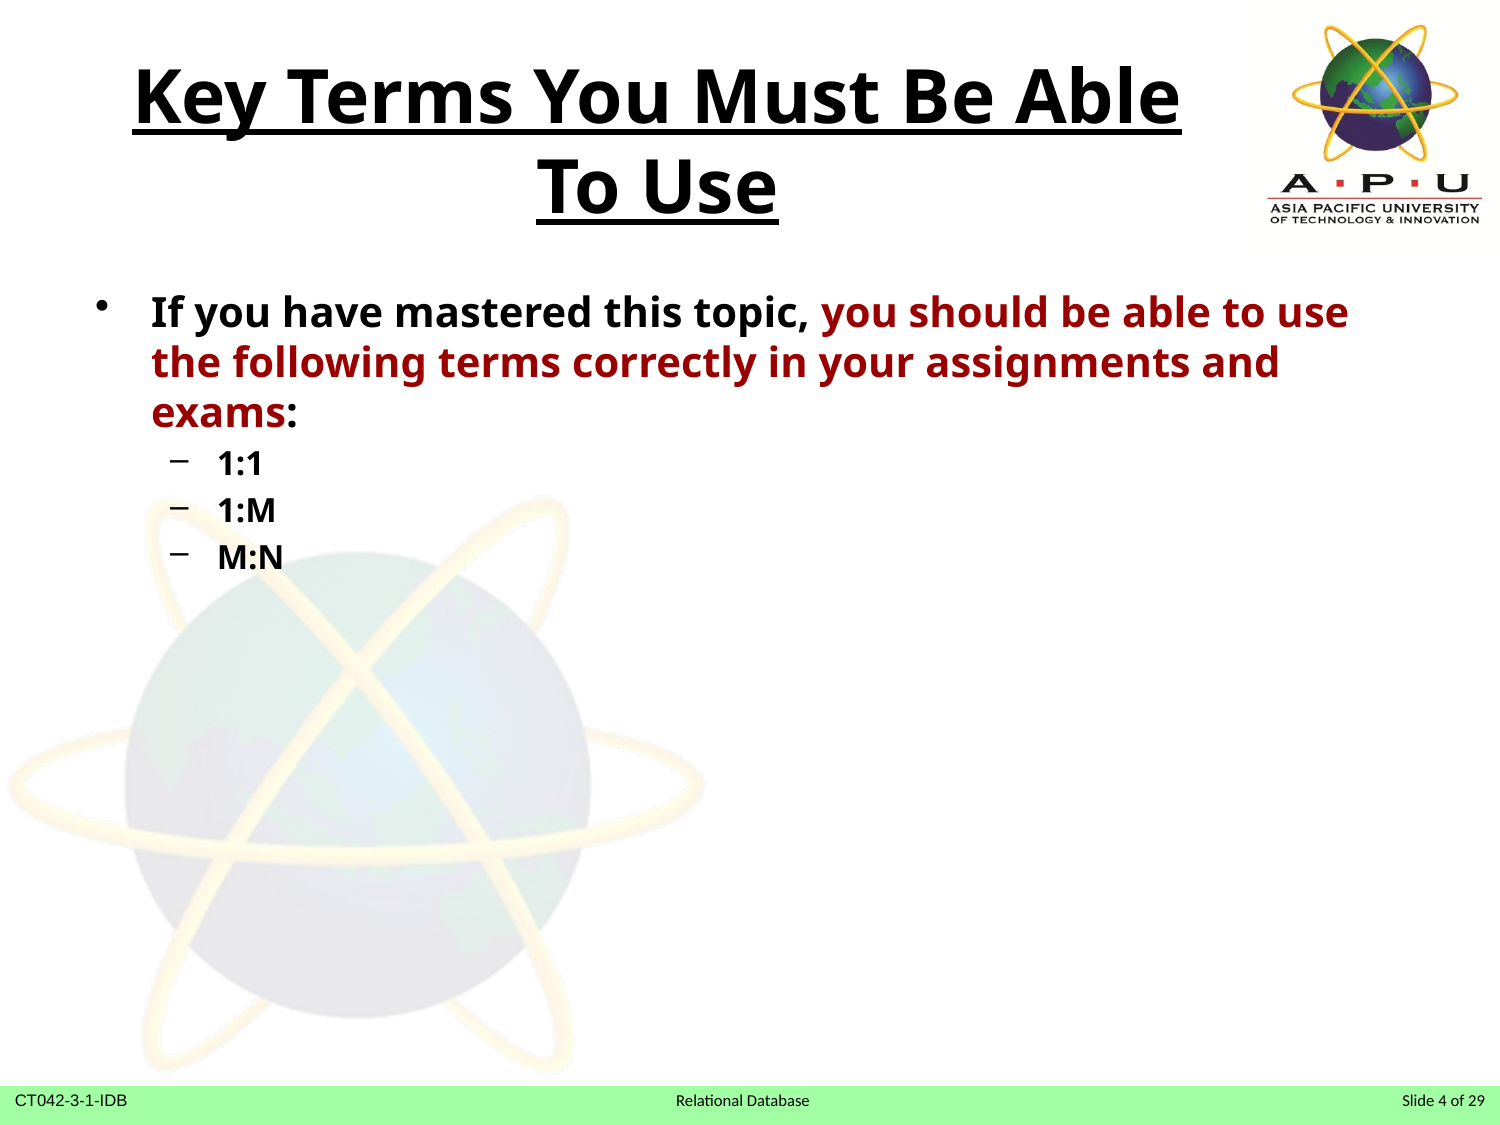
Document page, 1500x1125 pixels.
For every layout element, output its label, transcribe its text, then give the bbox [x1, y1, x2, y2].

list If you have mastered this topic, you should be able to use the following terms correctly in your assignments and exams: 1:1 1:M M:N [79, 278, 1430, 1021]
picture [1251, 0, 1500, 249]
title Key Terms You Must Be Able To Use [79, 45, 1235, 233]
